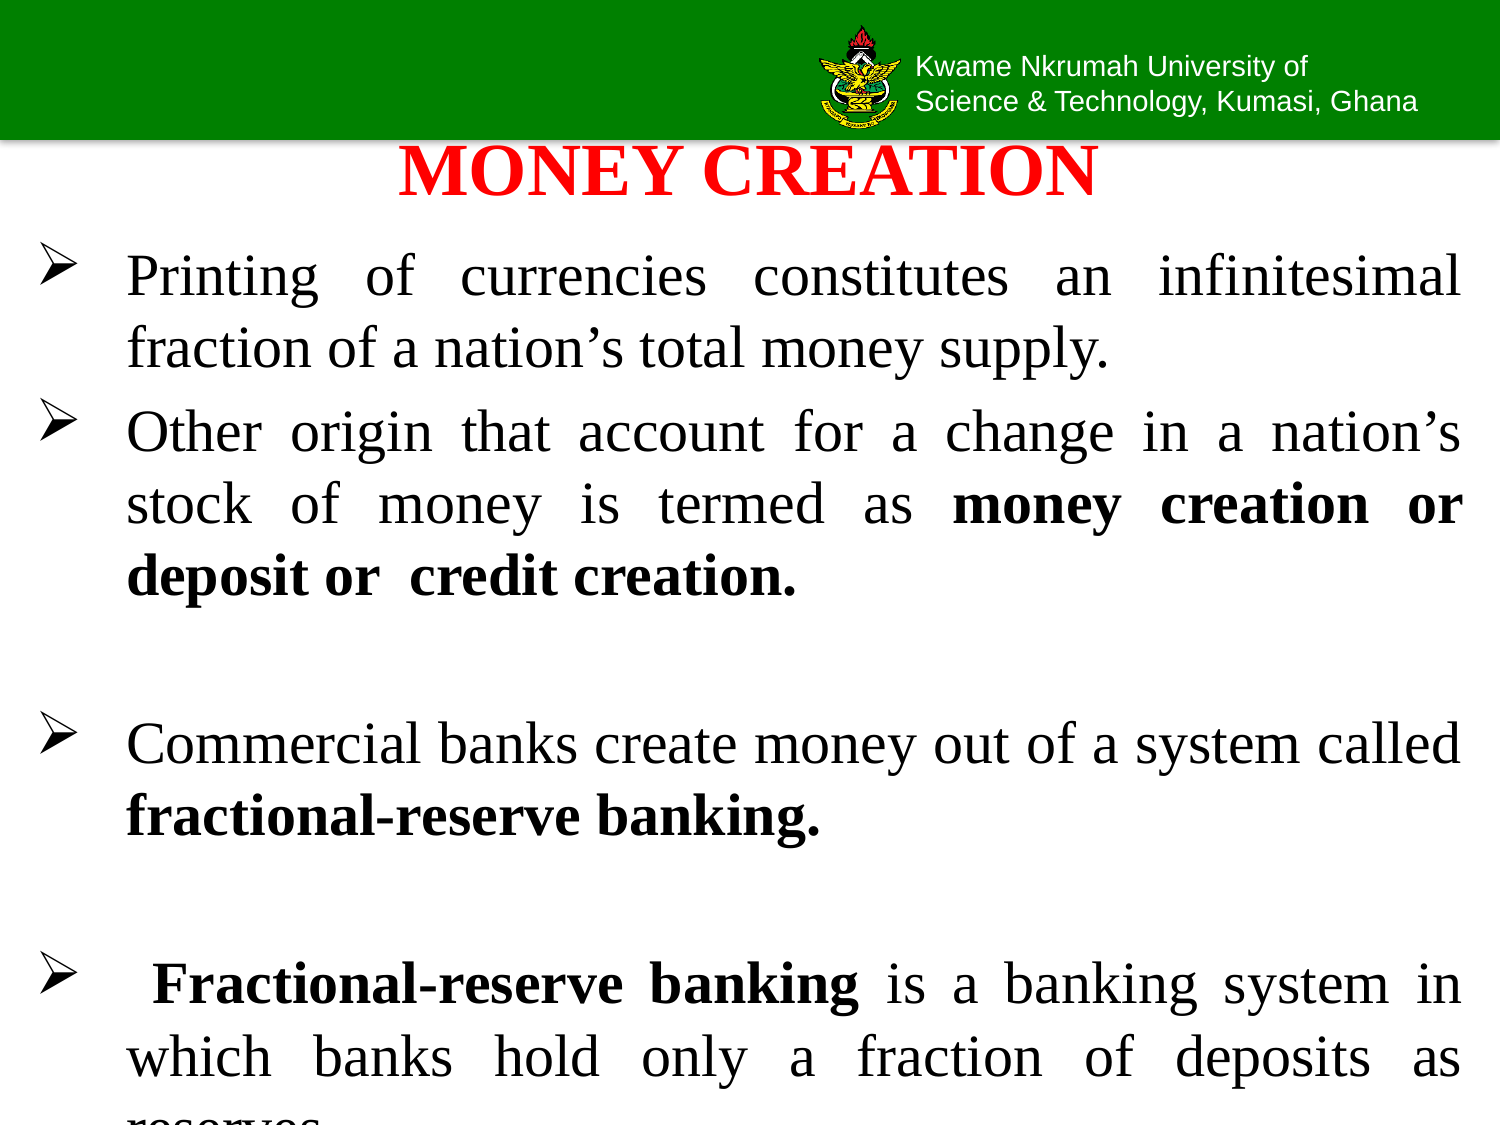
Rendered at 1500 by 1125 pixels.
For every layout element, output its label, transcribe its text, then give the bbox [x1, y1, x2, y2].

title MONEY CREATION [74, 113, 1425, 213]
picture [819, 25, 901, 113]
subtitle Printing of currencies constitutes an infinitesimal fraction of a nation’s total money supply. Other origin that account for a change in a nation’s stock of money is termed as money creation or deposit or credit creation. Commercial banks create money out of a system called fractional-reserve banking. Fractional-reserve banking is a banking system in which banks hold only a fraction of deposits as reserves [19, 228, 1479, 1125]
